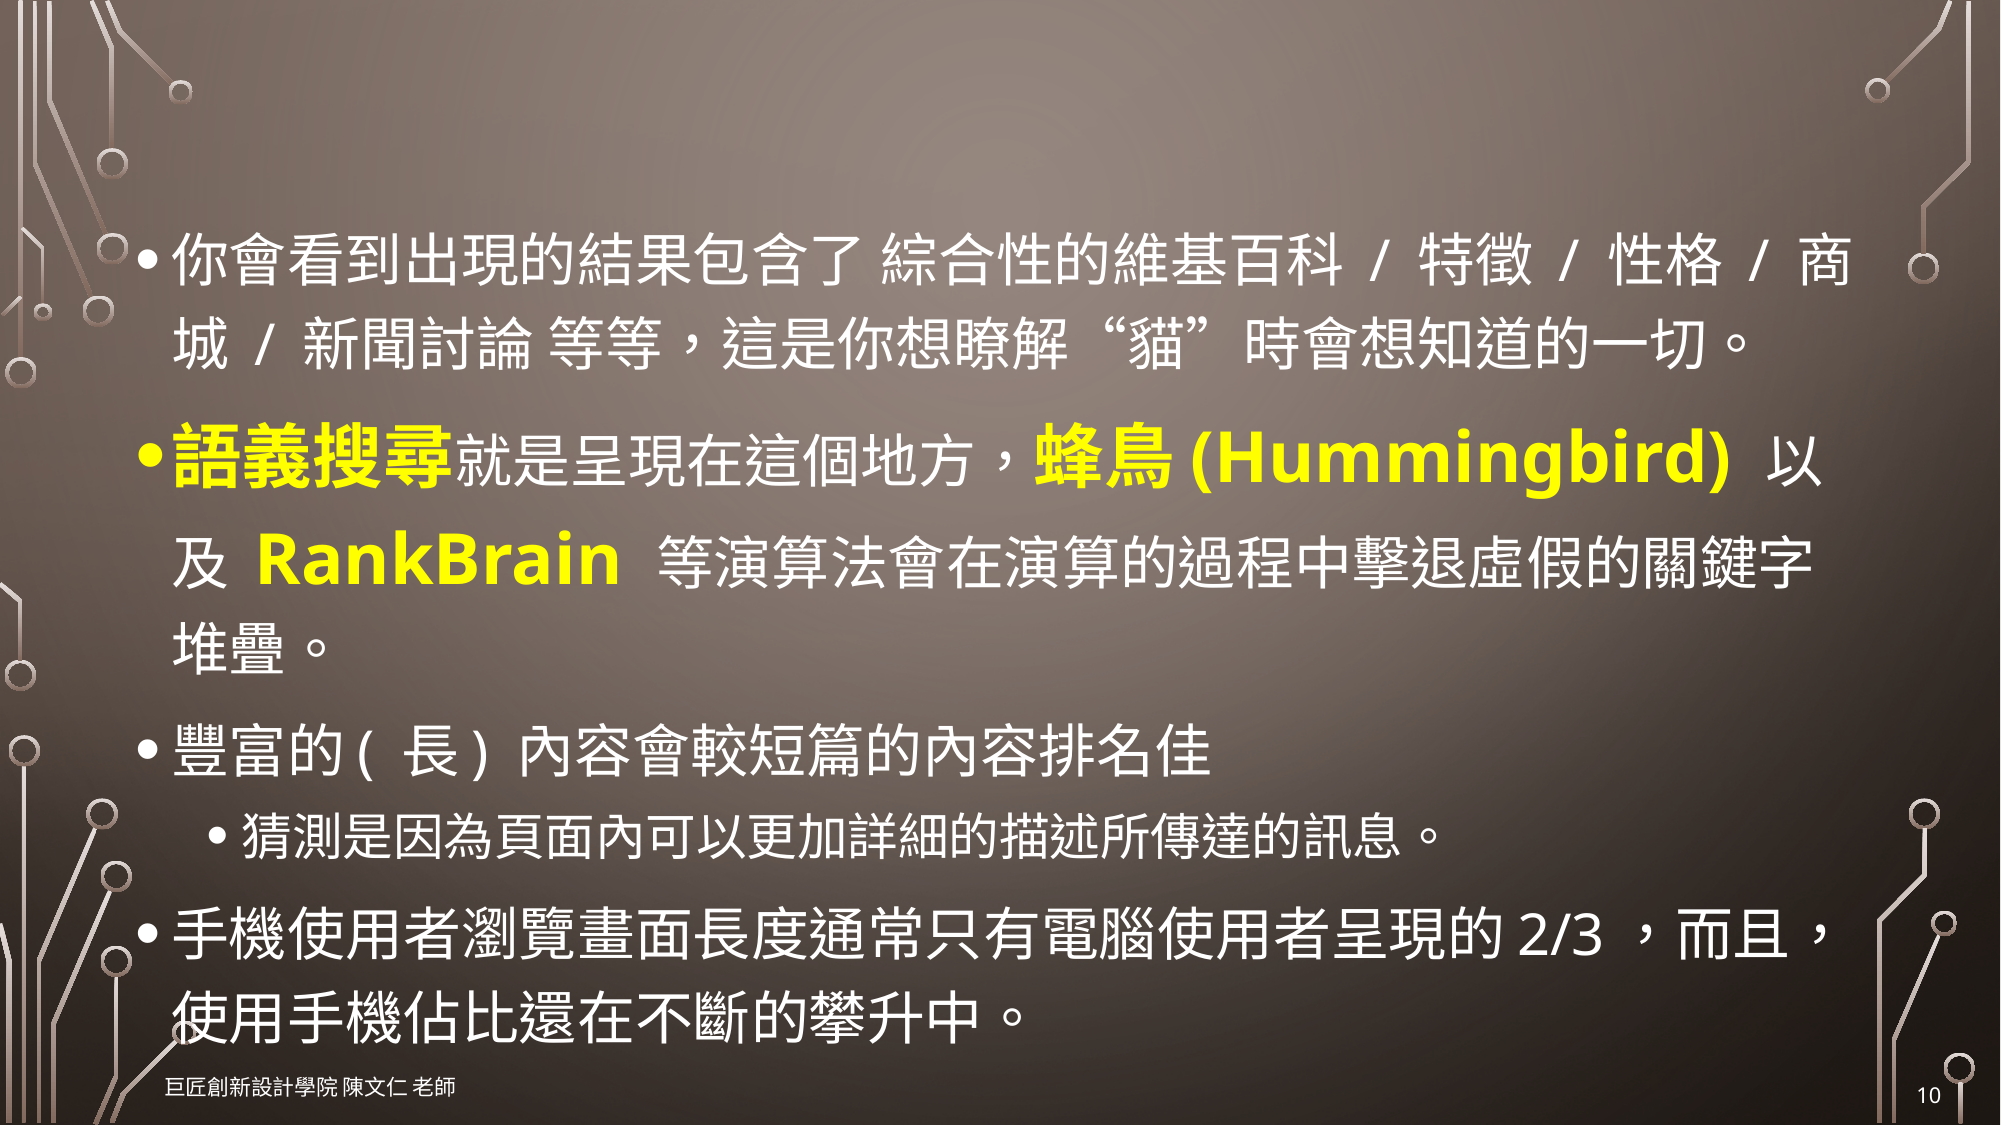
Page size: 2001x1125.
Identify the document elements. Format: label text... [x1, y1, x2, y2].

footer 巨匠創新設計學院 陳文仁 老師 [149, 1059, 1173, 1120]
slide_number 10 [1829, 1066, 1957, 1125]
list 你會看到出現的結果包含了 綜合性的維基百科 / 特徵 / 性格 / 商城 / 新聞討論 等等，這是你想瞭解“貓”時會想知道的一切。 語義搜尋就是呈現在這個地方，蜂鳥(Hummingbird) 以及 RankBrain 等演算法會在演算的過程中擊退虛假的關鍵字堆疊。 豐富的( 長) 內容會較短篇的內容排名佳 猜測是因為頁面內可以更加詳細的描述所傳達的訊息。 手機使用者瀏覽畫面長度通常只有電腦使用者呈現的2/3，而且，使用手機佔比還在不斷的攀升中。 [120, 202, 1880, 1066]
